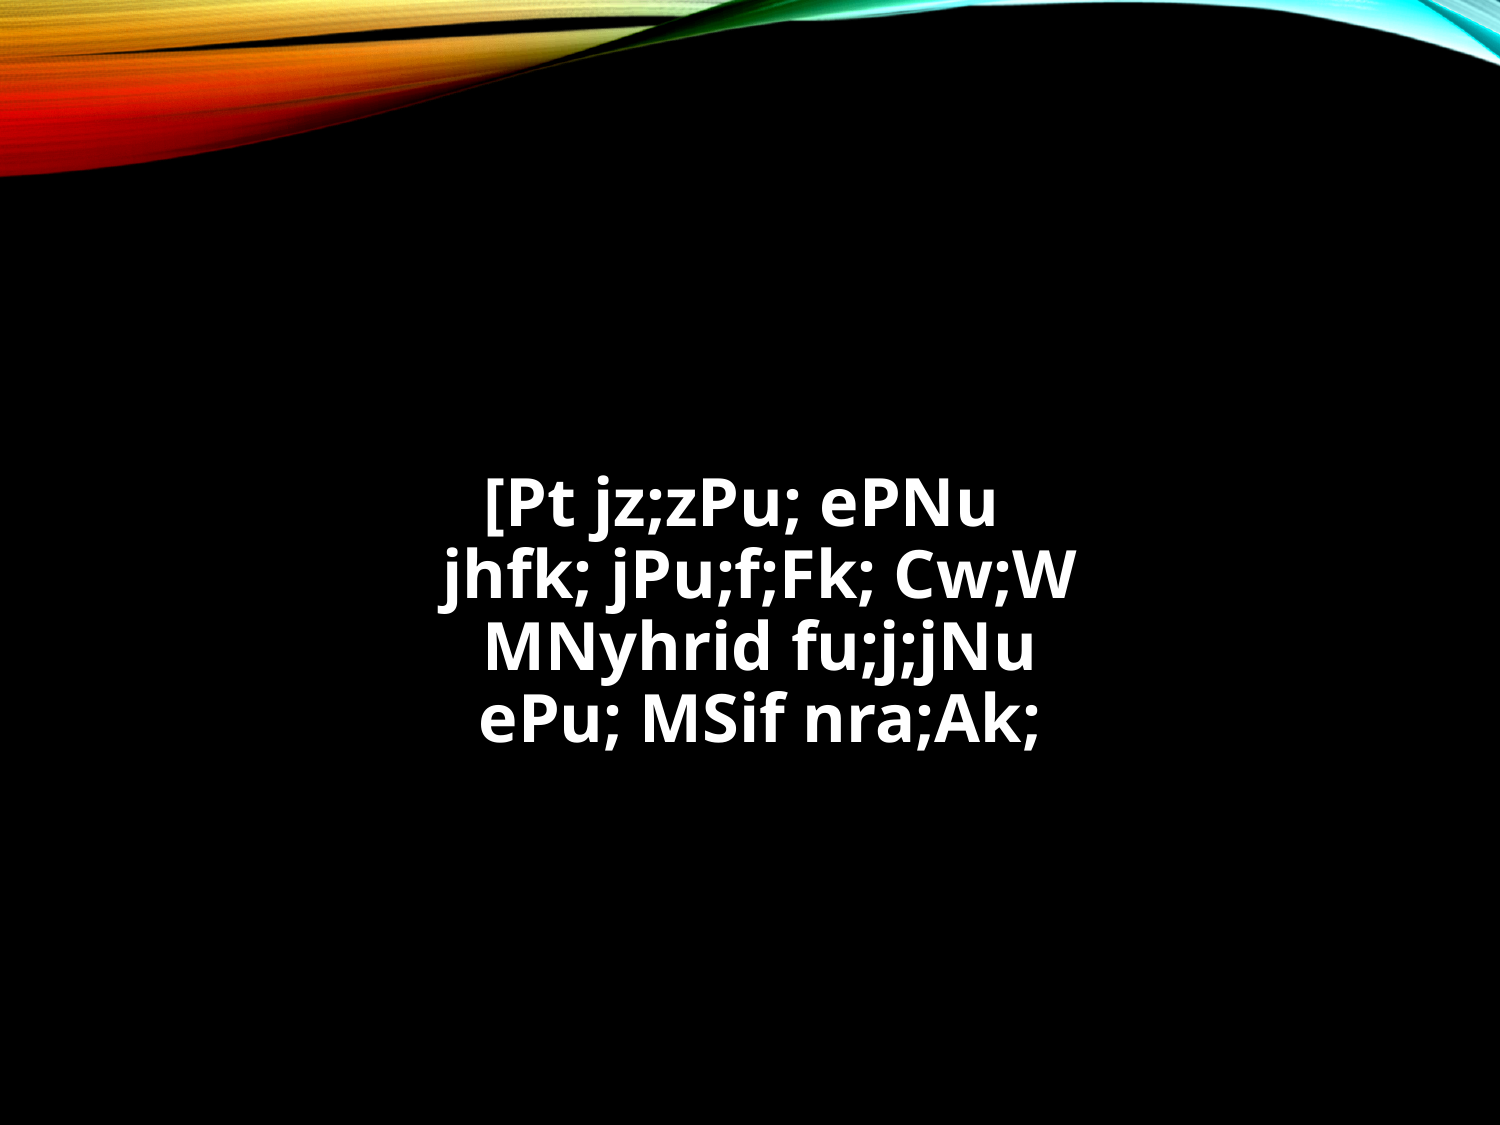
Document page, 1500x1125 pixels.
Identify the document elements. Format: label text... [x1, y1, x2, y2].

list [Pt jz;zPu; ePNu jhfk; jPu;f;Fk; Cw;W MNyhrid fu;j;jNu ePu; MSif nra;Ak; [97, 360, 1403, 1028]
picture [0, 0, 1500, 178]
